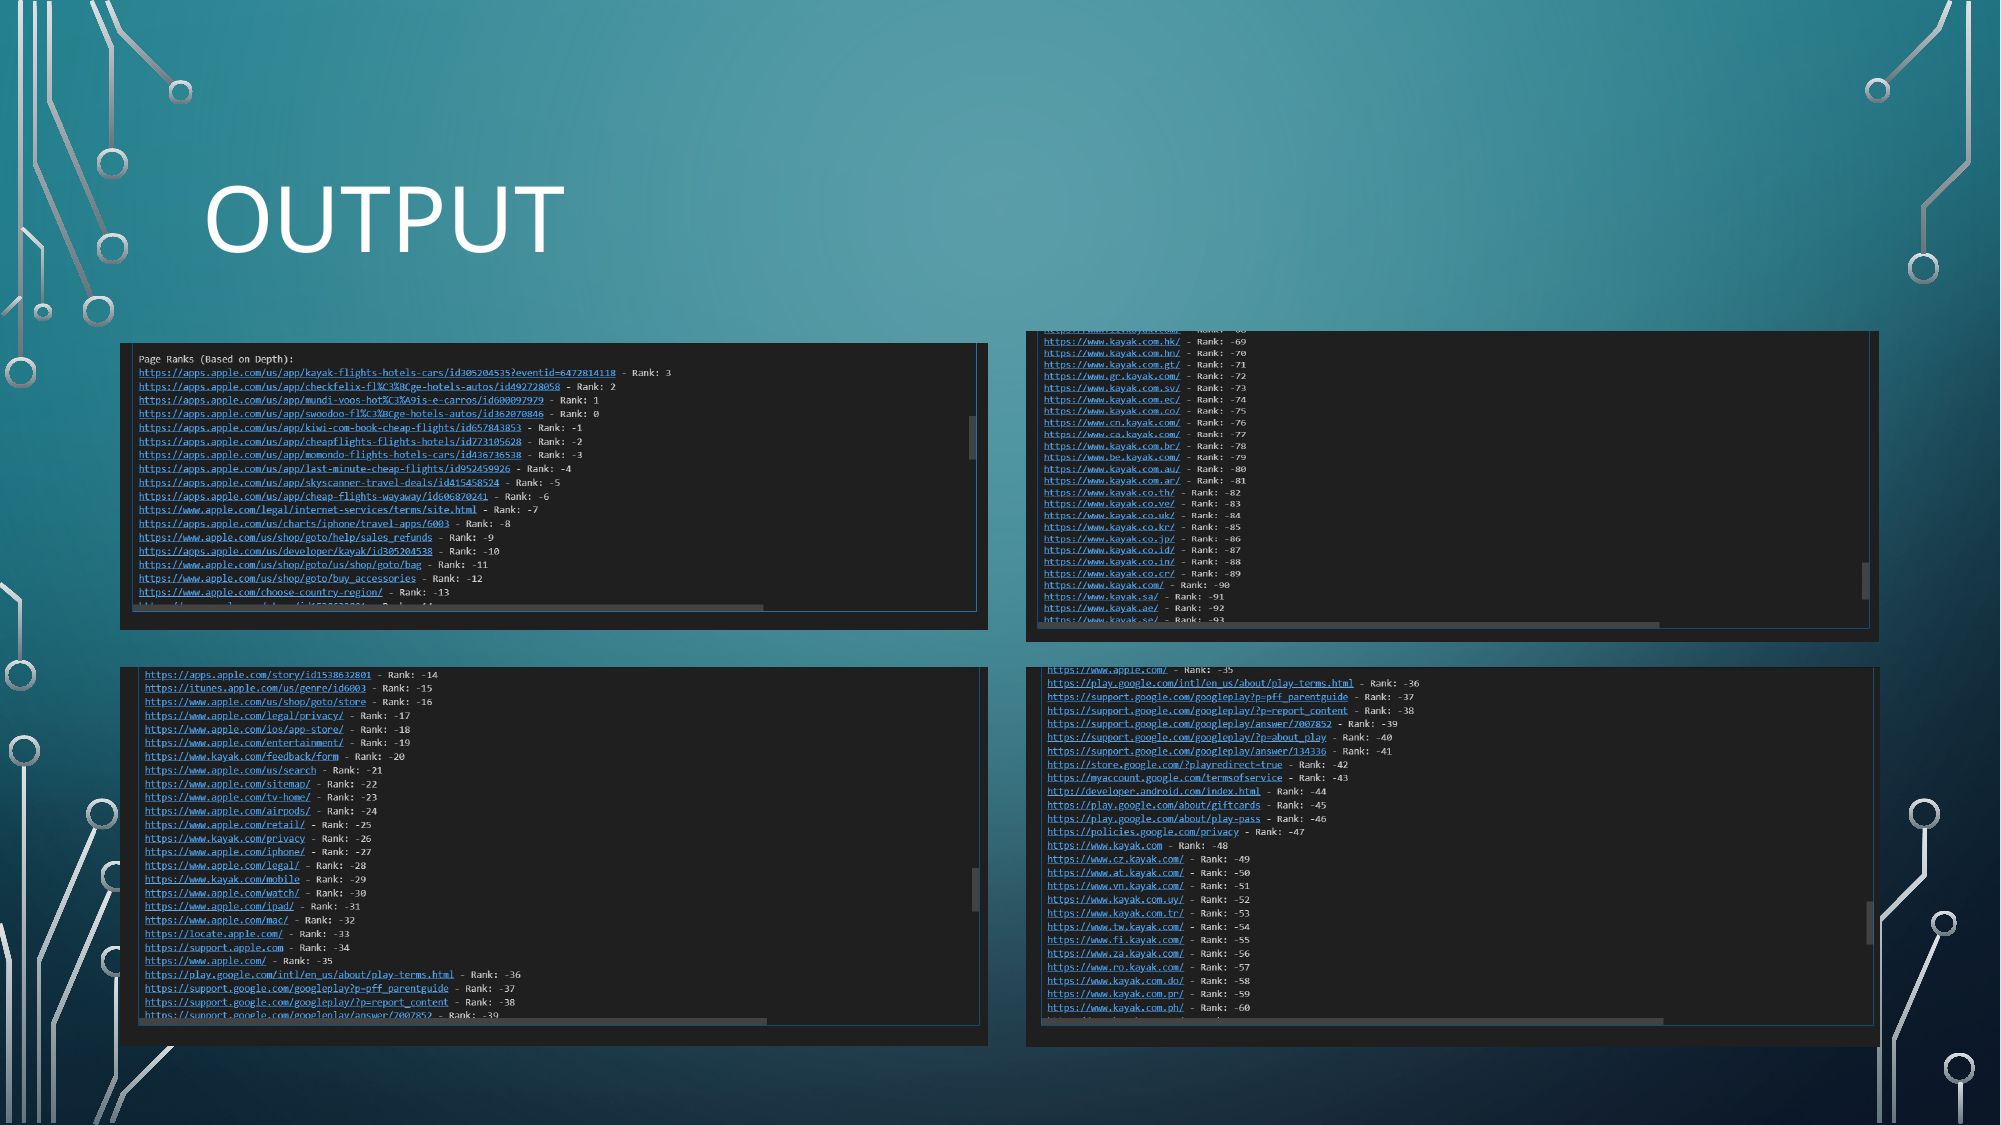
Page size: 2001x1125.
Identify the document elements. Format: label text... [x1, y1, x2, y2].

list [120, 667, 988, 1047]
picture [1026, 667, 1880, 1048]
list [120, 343, 988, 631]
title Output [187, 101, 1813, 344]
picture [1026, 331, 1879, 643]
